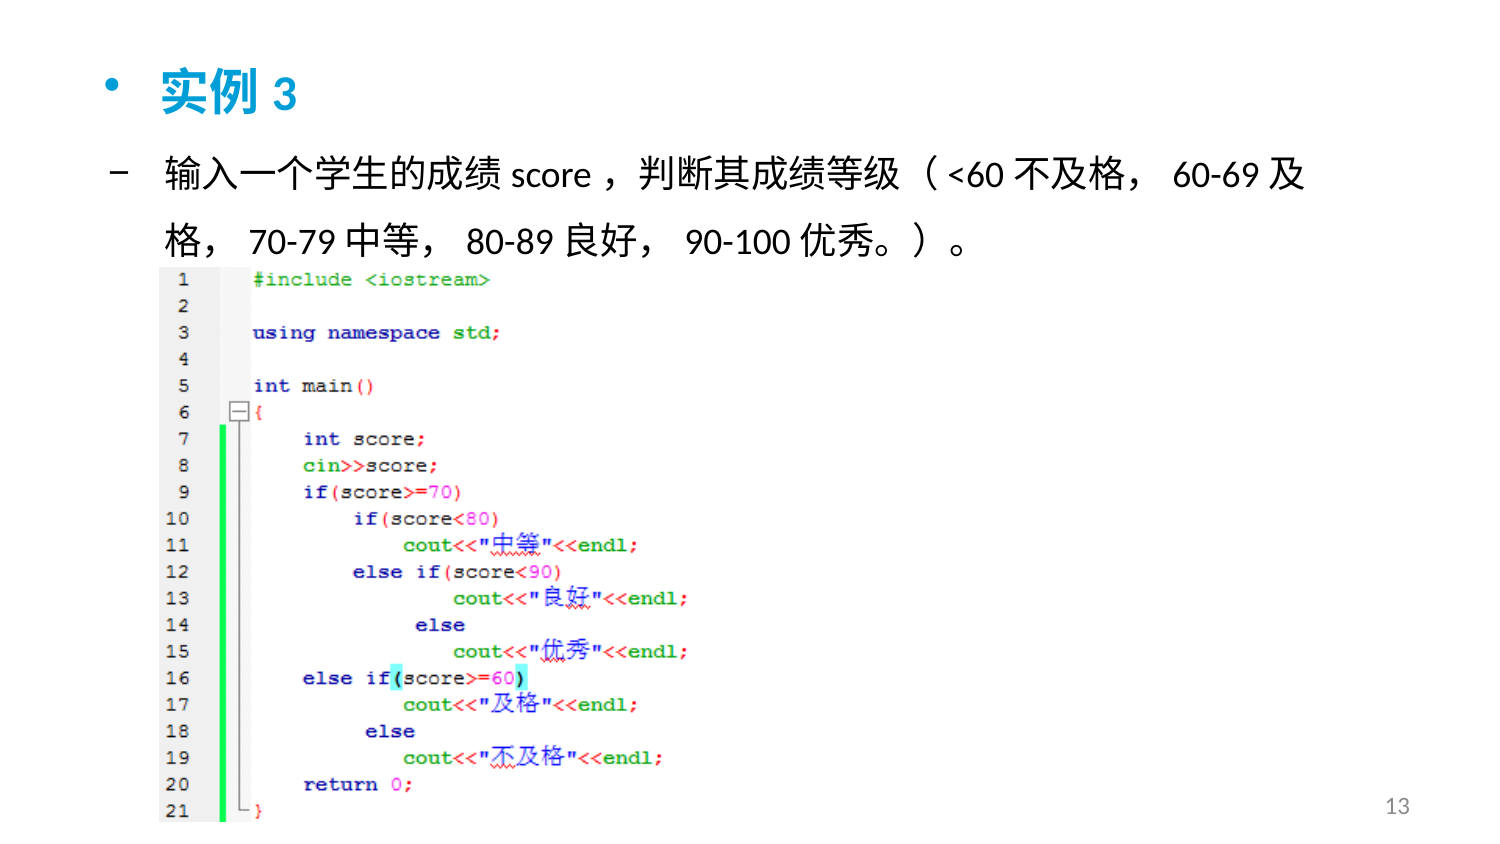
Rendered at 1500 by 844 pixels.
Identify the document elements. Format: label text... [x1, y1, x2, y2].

picture [159, 266, 723, 823]
slide_number 13 [1074, 782, 1425, 827]
text_box 实例3 [88, 23, 312, 128]
text_box 输入一个学生的成绩score，判断其成绩等级（<60不及格，60-69及格，70-79中等，80-89良好，90-100优秀。）。 [93, 120, 1391, 270]
